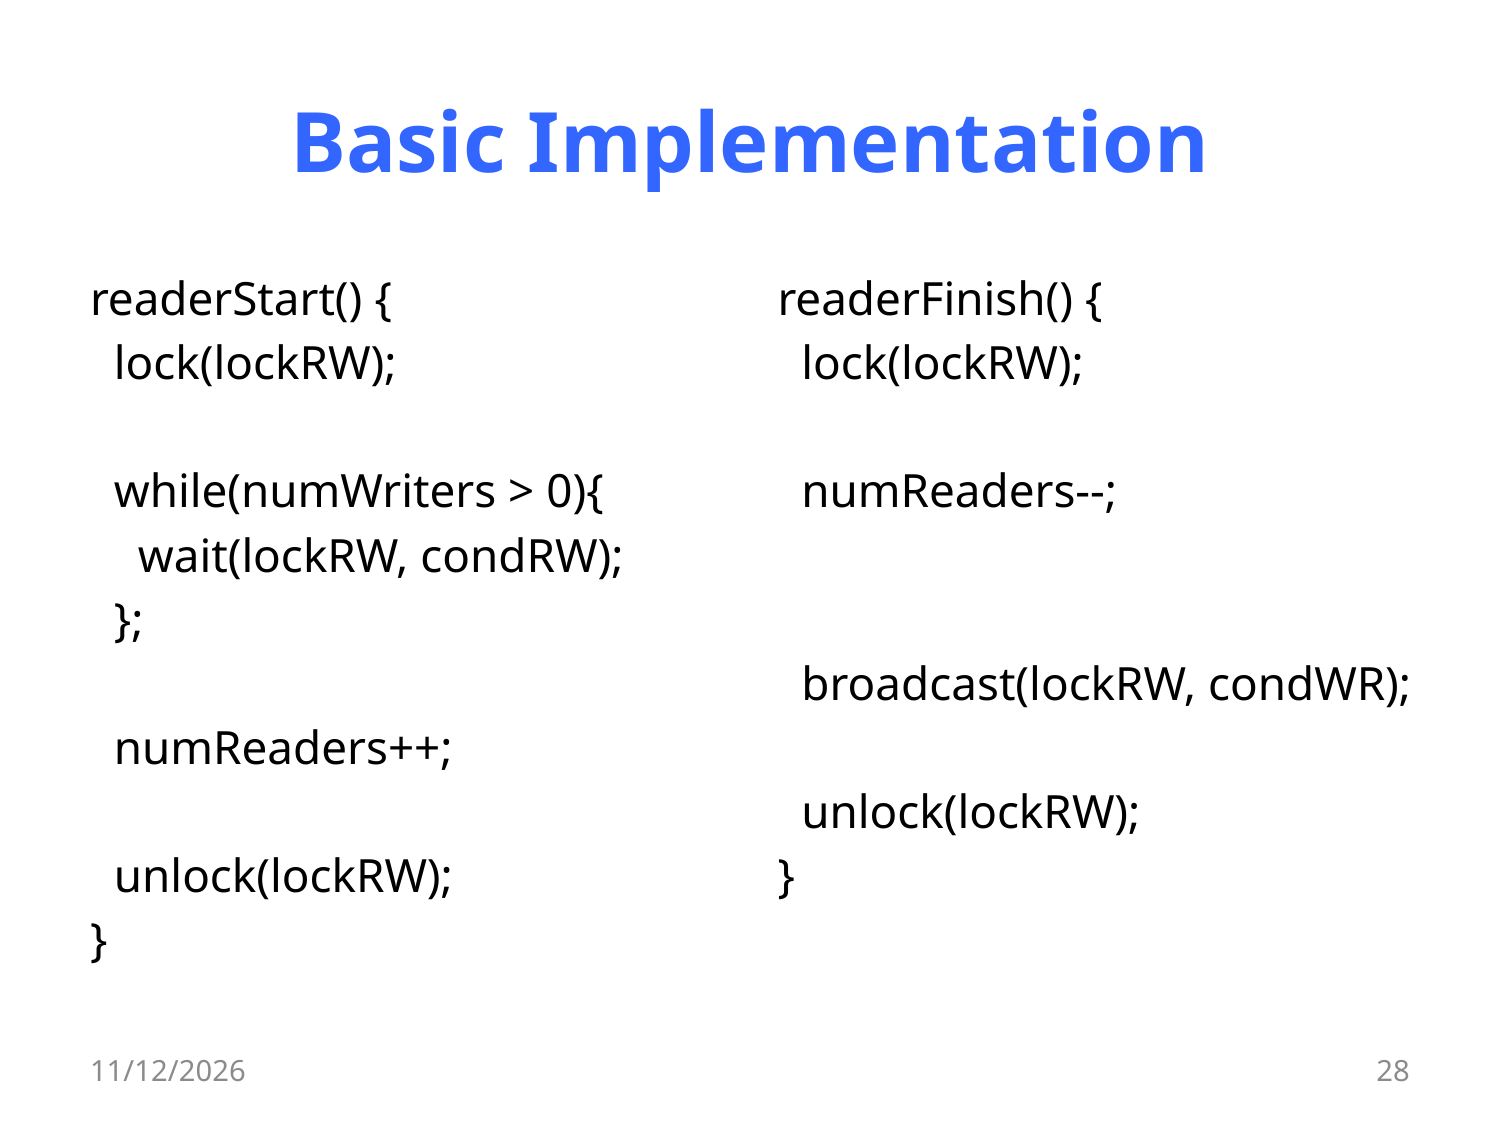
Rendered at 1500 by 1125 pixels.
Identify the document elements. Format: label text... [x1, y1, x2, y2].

title Basic Implementation [75, 45, 1425, 233]
list readerFinish() { lock(lockRW); numReaders--; broadcast(lockRW, condWR); unlock(lockRW); } [762, 262, 1490, 1005]
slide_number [75, 1042, 425, 1103]
slide_number 28 [1074, 1042, 1425, 1103]
list readerStart() { lock(lockRW); while(numWriters > 0){ wait(lockRW, condRW); }; numReaders++; unlock(lockRW); } [75, 262, 738, 1005]
